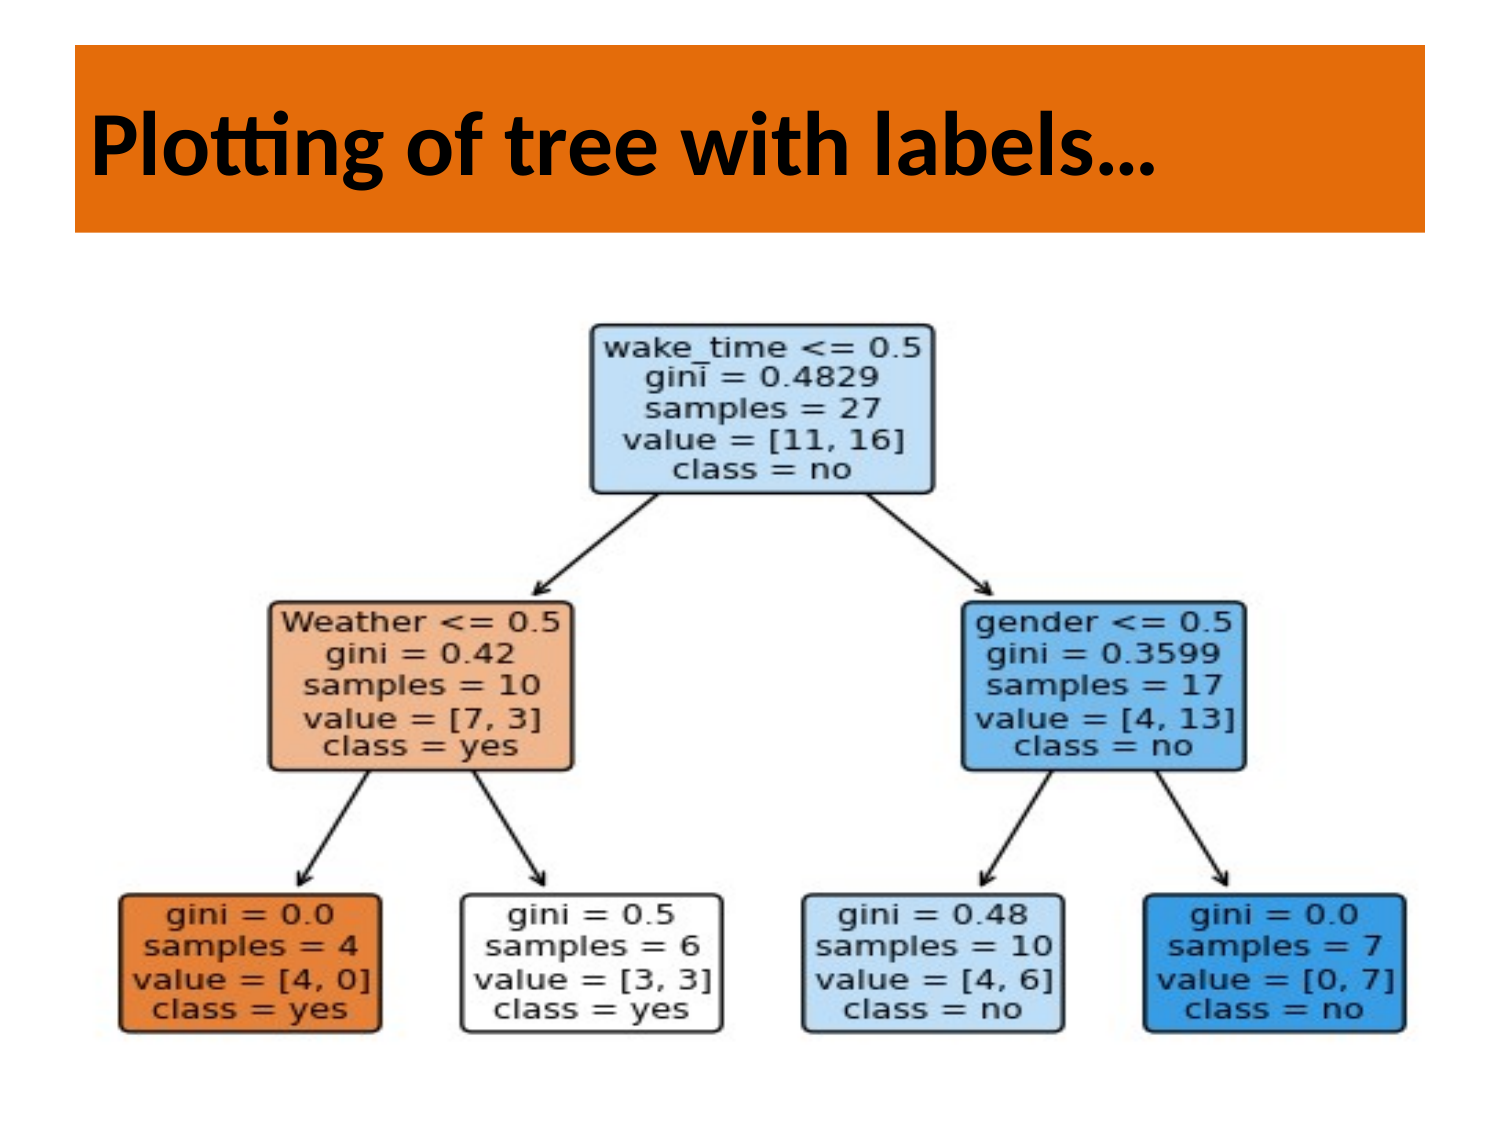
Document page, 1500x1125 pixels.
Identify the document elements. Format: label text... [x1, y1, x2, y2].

title Plotting of tree with labels… [75, 45, 1425, 233]
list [52, 250, 1471, 1125]
